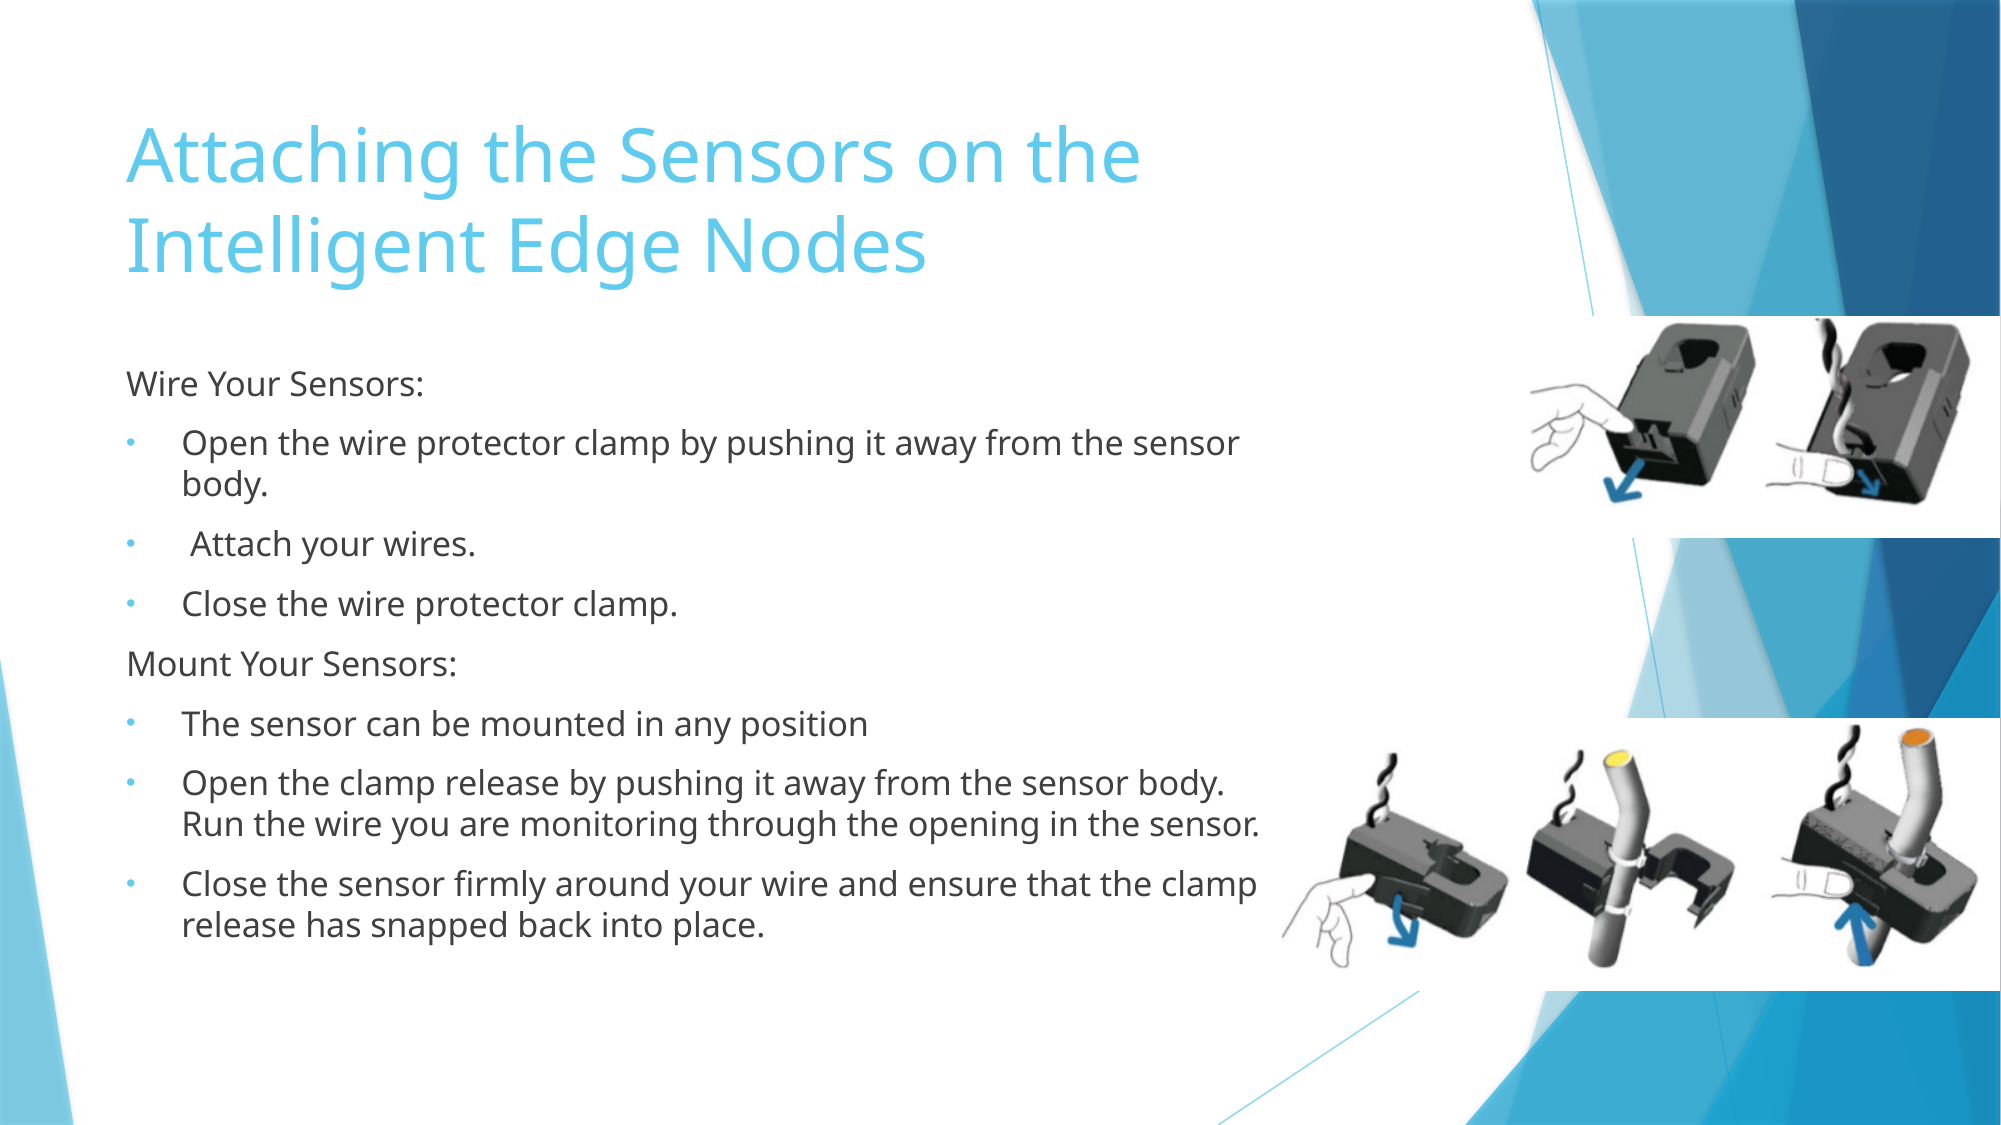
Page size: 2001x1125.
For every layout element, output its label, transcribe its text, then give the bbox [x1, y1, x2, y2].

title Attaching the Sensors on the Intelligent Edge Nodes [111, 99, 1522, 317]
list Wire Your Sensors: Open the wire protector clamp by pushing it away from the sensor body. Attach your wires. Close the wire protector clamp. Mount Your Sensors: The sensor can be mounted in any position Open the clamp release by pushing it away from the sensor body. Run the wire you are monitoring through the opening in the sensor. Close the sensor firmly around your wire and ensure that the clamp release has snapped back into place. [111, 354, 1278, 992]
picture [1520, 316, 2000, 539]
picture [1276, 717, 2000, 992]
